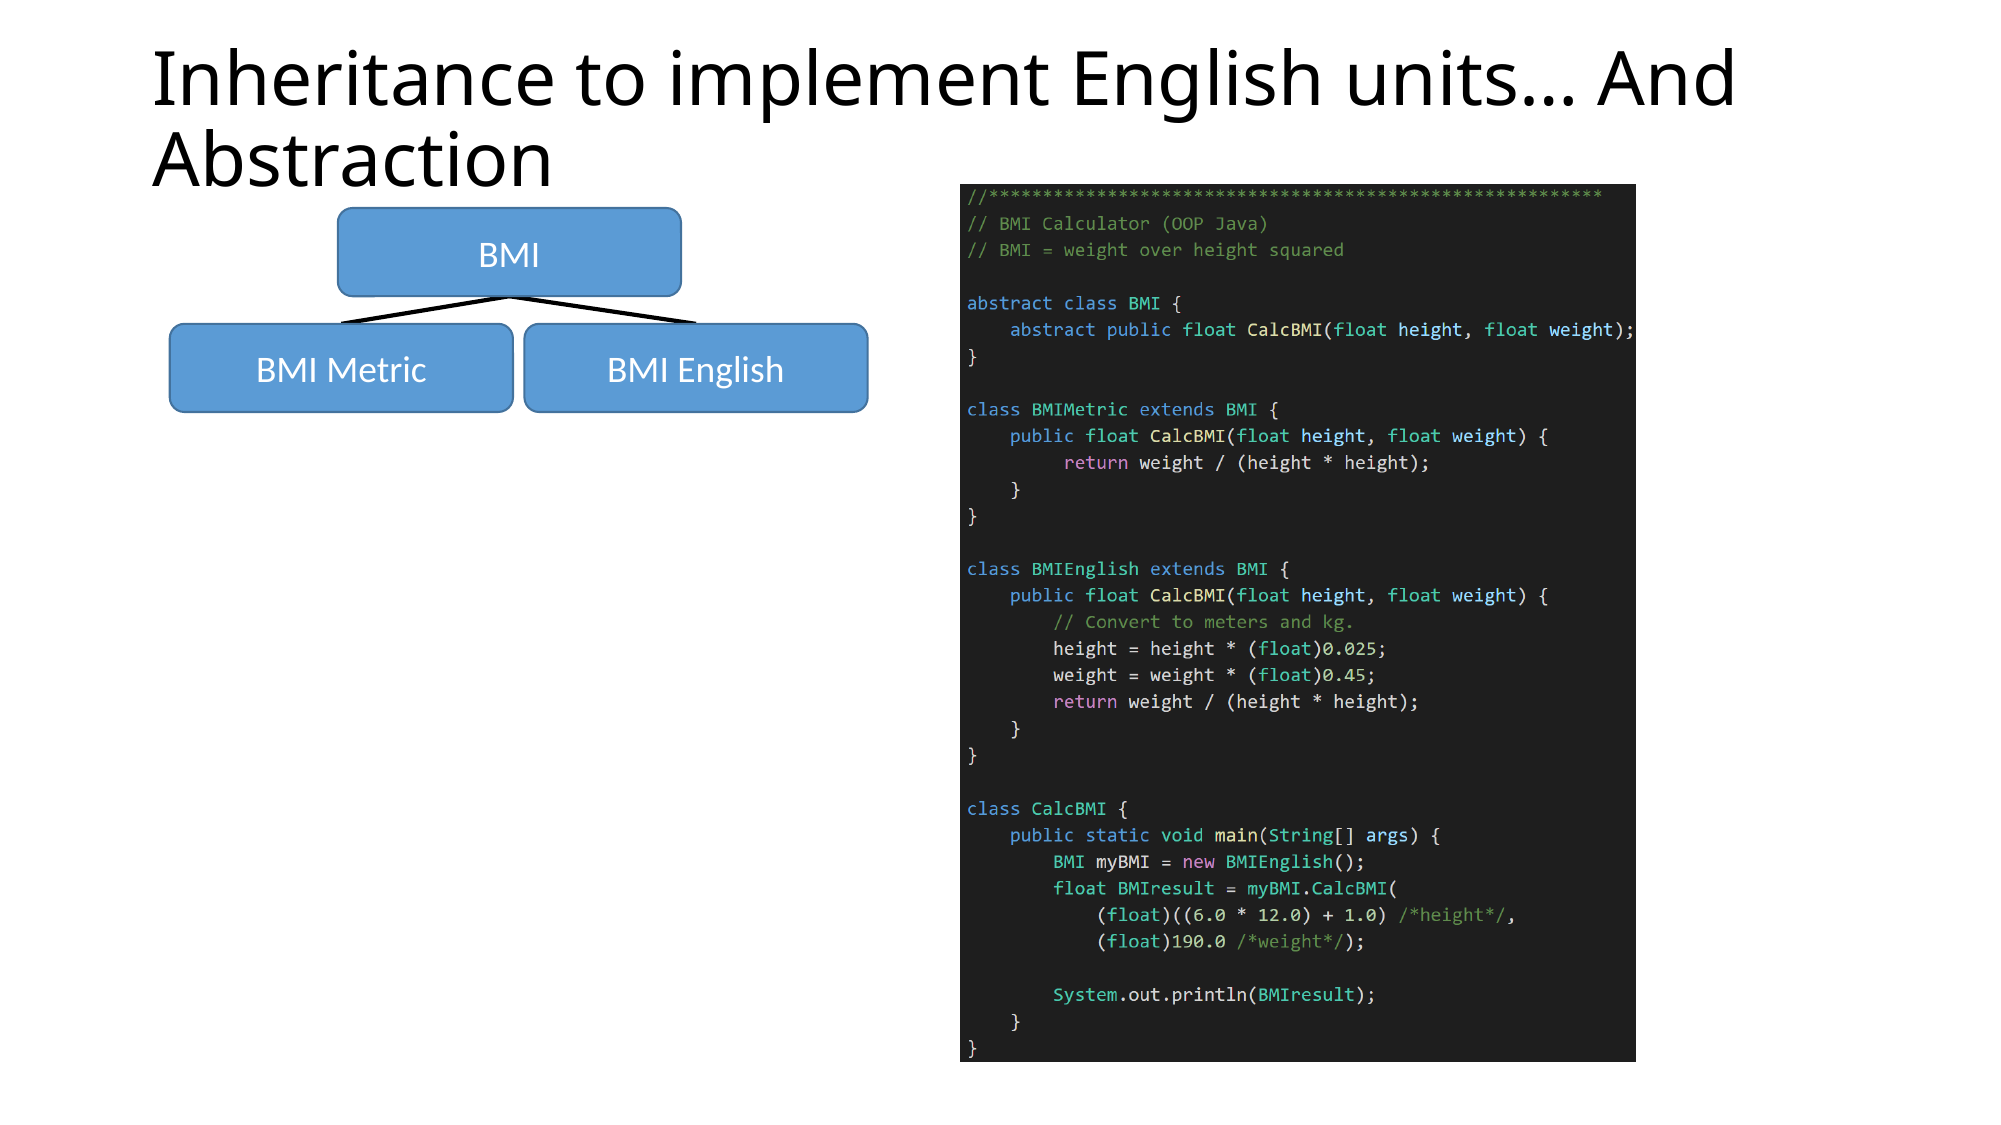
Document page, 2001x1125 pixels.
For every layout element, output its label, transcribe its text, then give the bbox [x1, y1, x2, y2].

text_box BMI [336, 206, 683, 296]
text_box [509, 296, 696, 324]
picture [960, 184, 1636, 1062]
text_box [341, 296, 509, 324]
text_box BMI Metric [168, 322, 515, 414]
text_box BMI English [523, 322, 869, 414]
title Inheritance to implement English units… And Abstraction [137, 59, 1863, 185]
